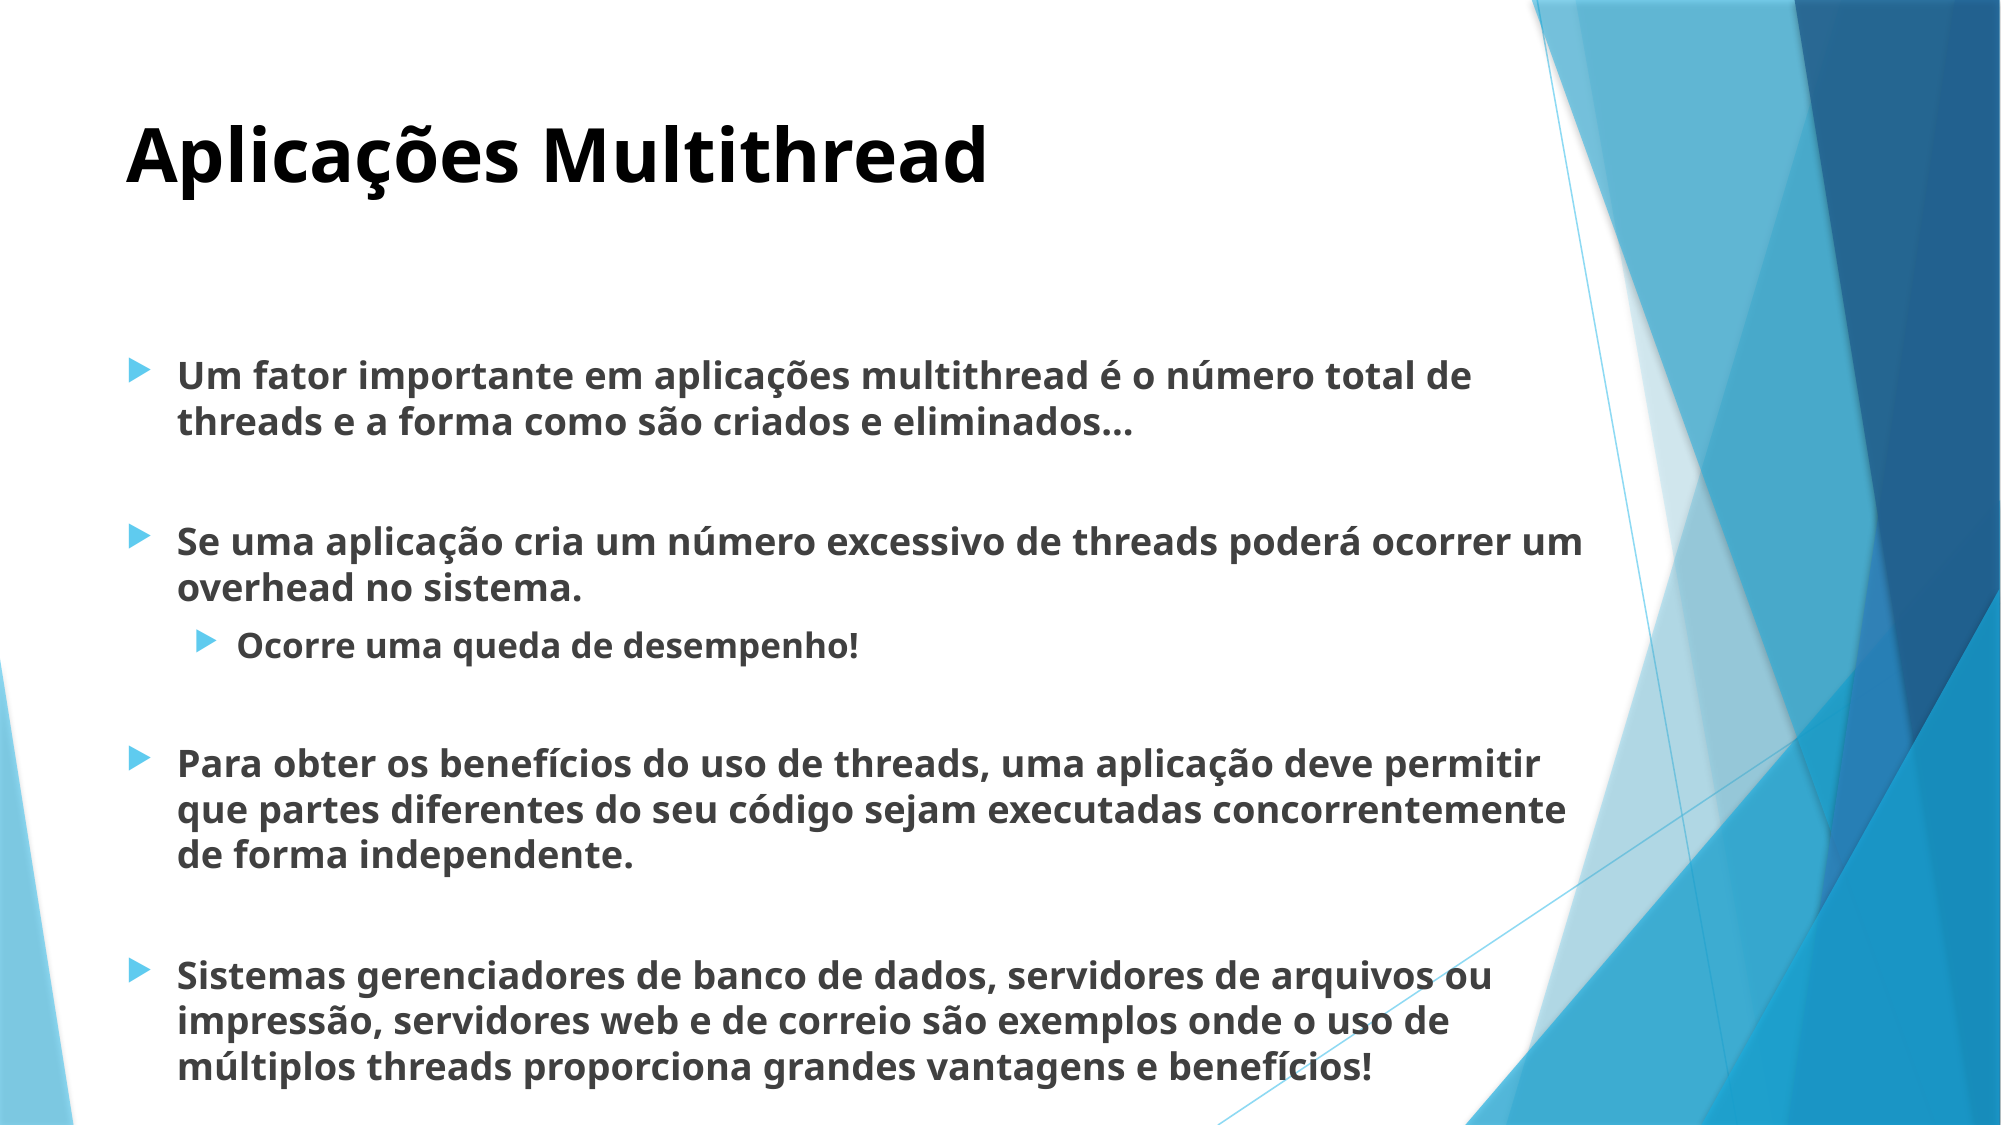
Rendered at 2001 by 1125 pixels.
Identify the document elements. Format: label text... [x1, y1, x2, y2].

title Aplicações Multithread [111, 99, 1617, 276]
list Um fator importante em aplicações multithread é o número total de threads e a forma como são criados e eliminados... Se uma aplicação cria um número excessivo de threads poderá ocorrer um overhead no sistema. Ocorre uma queda de desempenho! Para obter os benefícios do uso de threads, uma aplicação deve permitir que partes diferentes do seu código sejam executadas concorrentemente de forma independente. Sistemas gerenciadores de banco de dados, servidores de arquivos ou impressão, servidores web e de correio são exemplos onde o uso de múltiplos threads proporciona grandes vantagens e benefícios! [111, 344, 1617, 1100]
